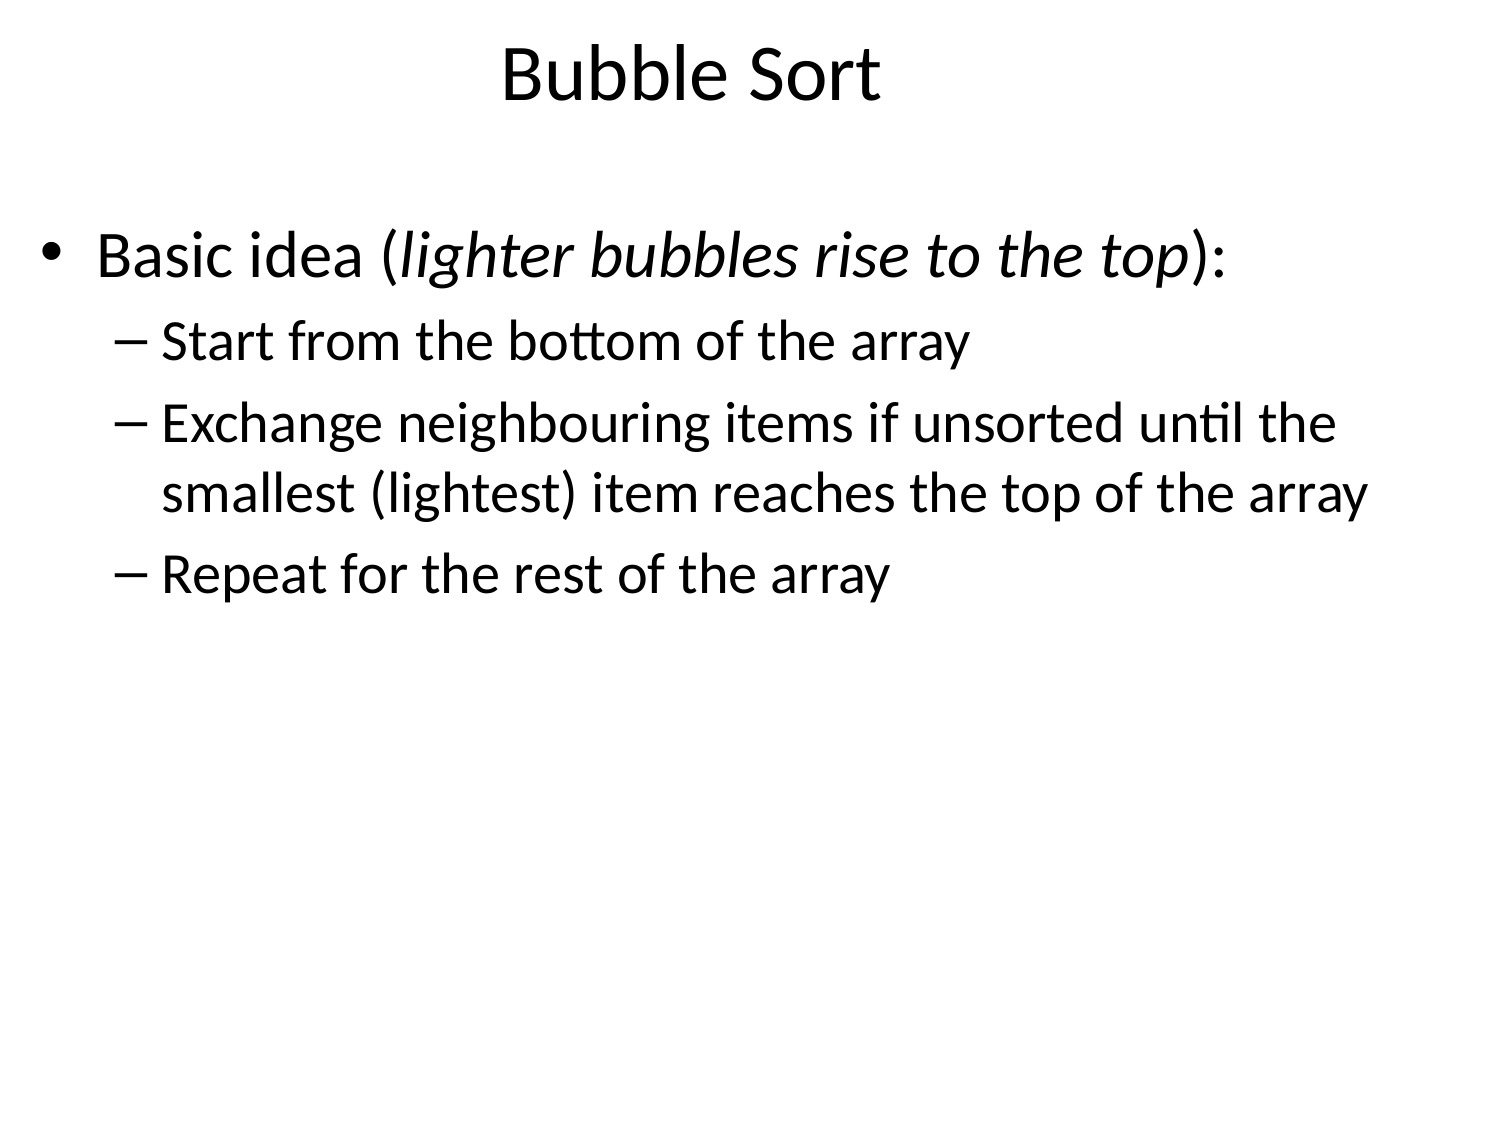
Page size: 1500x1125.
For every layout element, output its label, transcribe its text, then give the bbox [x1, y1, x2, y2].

list Basic idea (lighter bubbles rise to the top): Start from the bottom of the array Exchange neighbouring items if unsorted until the smallest (lightest) item reaches the top of the array Repeat for the rest of the array [24, 203, 1438, 833]
title Bubble Sort [12, 11, 1372, 125]
